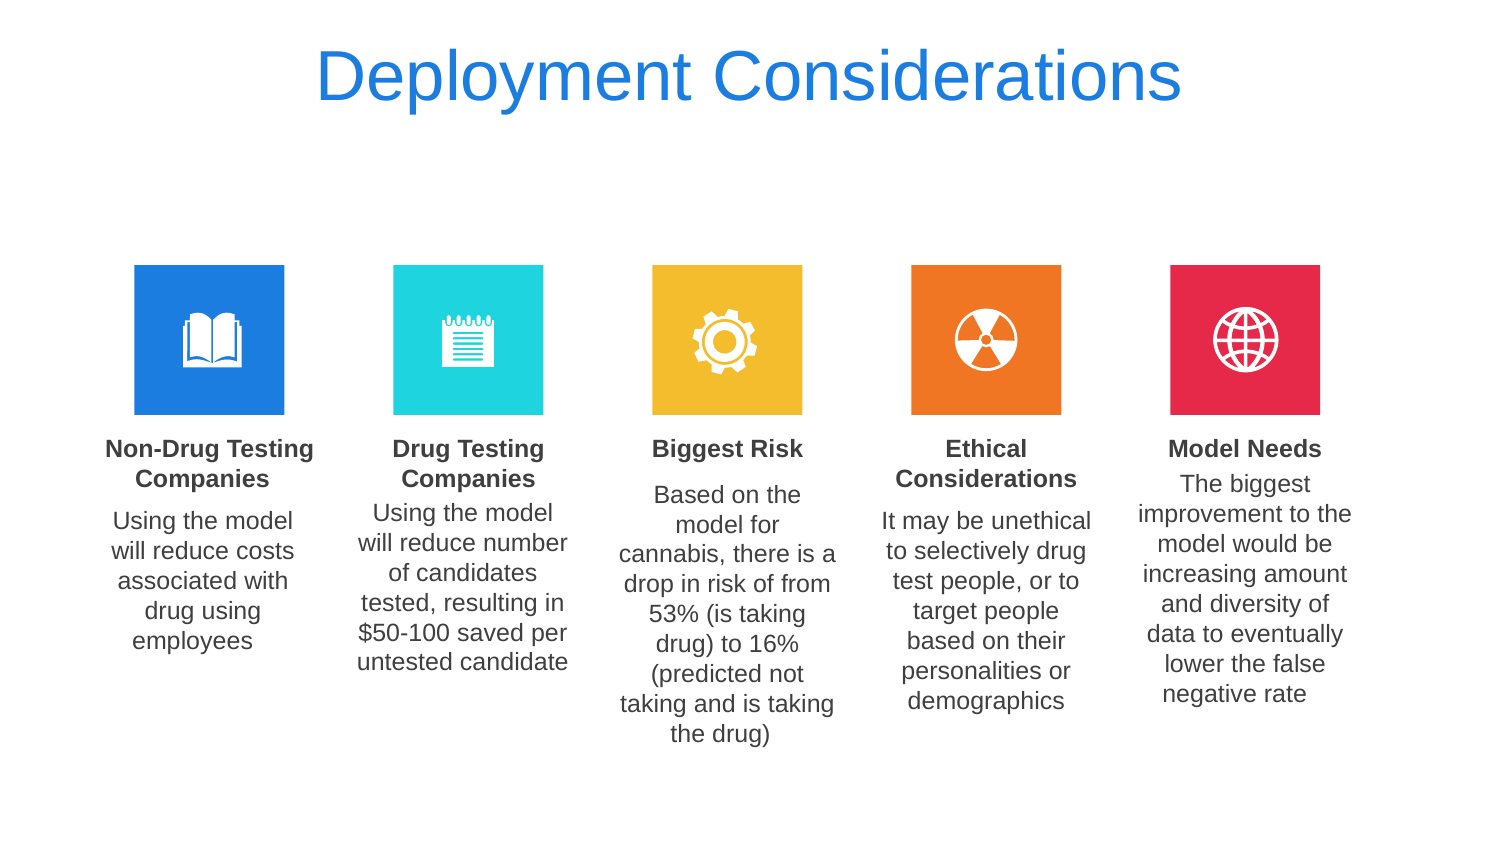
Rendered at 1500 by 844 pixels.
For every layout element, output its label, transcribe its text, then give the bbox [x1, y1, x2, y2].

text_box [338, 424, 594, 686]
text_box [954, 308, 1018, 372]
text_box [652, 265, 803, 415]
text_box [1170, 265, 1321, 415]
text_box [603, 424, 852, 668]
text_box [442, 315, 494, 367]
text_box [862, 424, 1111, 695]
text_box [183, 312, 242, 368]
text_box [911, 265, 1062, 415]
text_box [692, 308, 758, 375]
text_box [134, 265, 285, 415]
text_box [1121, 424, 1370, 658]
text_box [78, 424, 335, 695]
title Deployment Considerations [0, 0, 1500, 146]
text_box [393, 265, 544, 415]
text_box [1213, 306, 1279, 373]
